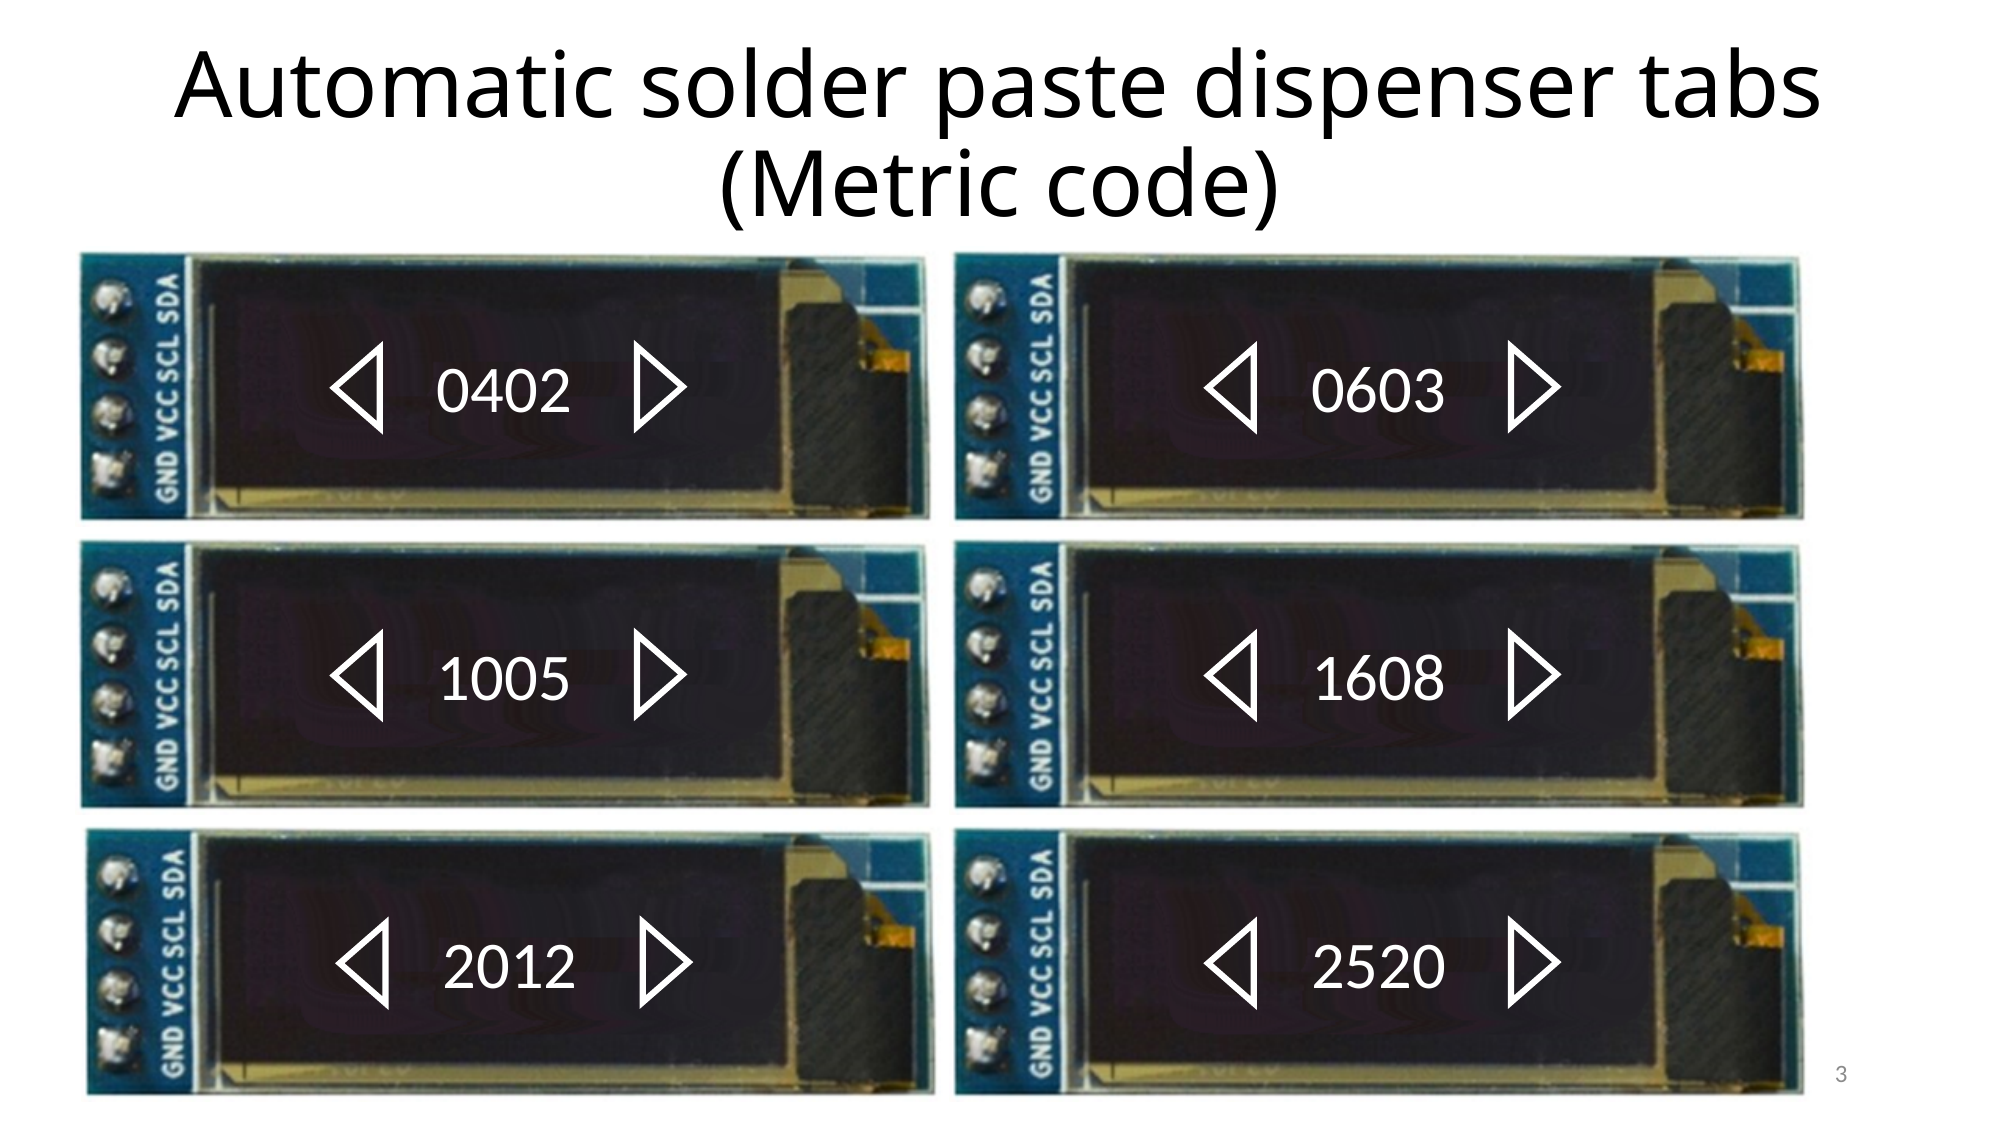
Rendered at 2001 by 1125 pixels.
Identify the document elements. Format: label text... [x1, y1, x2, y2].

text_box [75, 246, 939, 527]
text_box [949, 534, 1813, 815]
title Automatic solder paste dispenser tabs (Metric code) [10, 28, 1989, 247]
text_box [949, 246, 1813, 527]
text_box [949, 822, 1813, 1103]
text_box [81, 822, 945, 1103]
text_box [75, 534, 939, 815]
slide_number 3 [1813, 1042, 1863, 1103]
